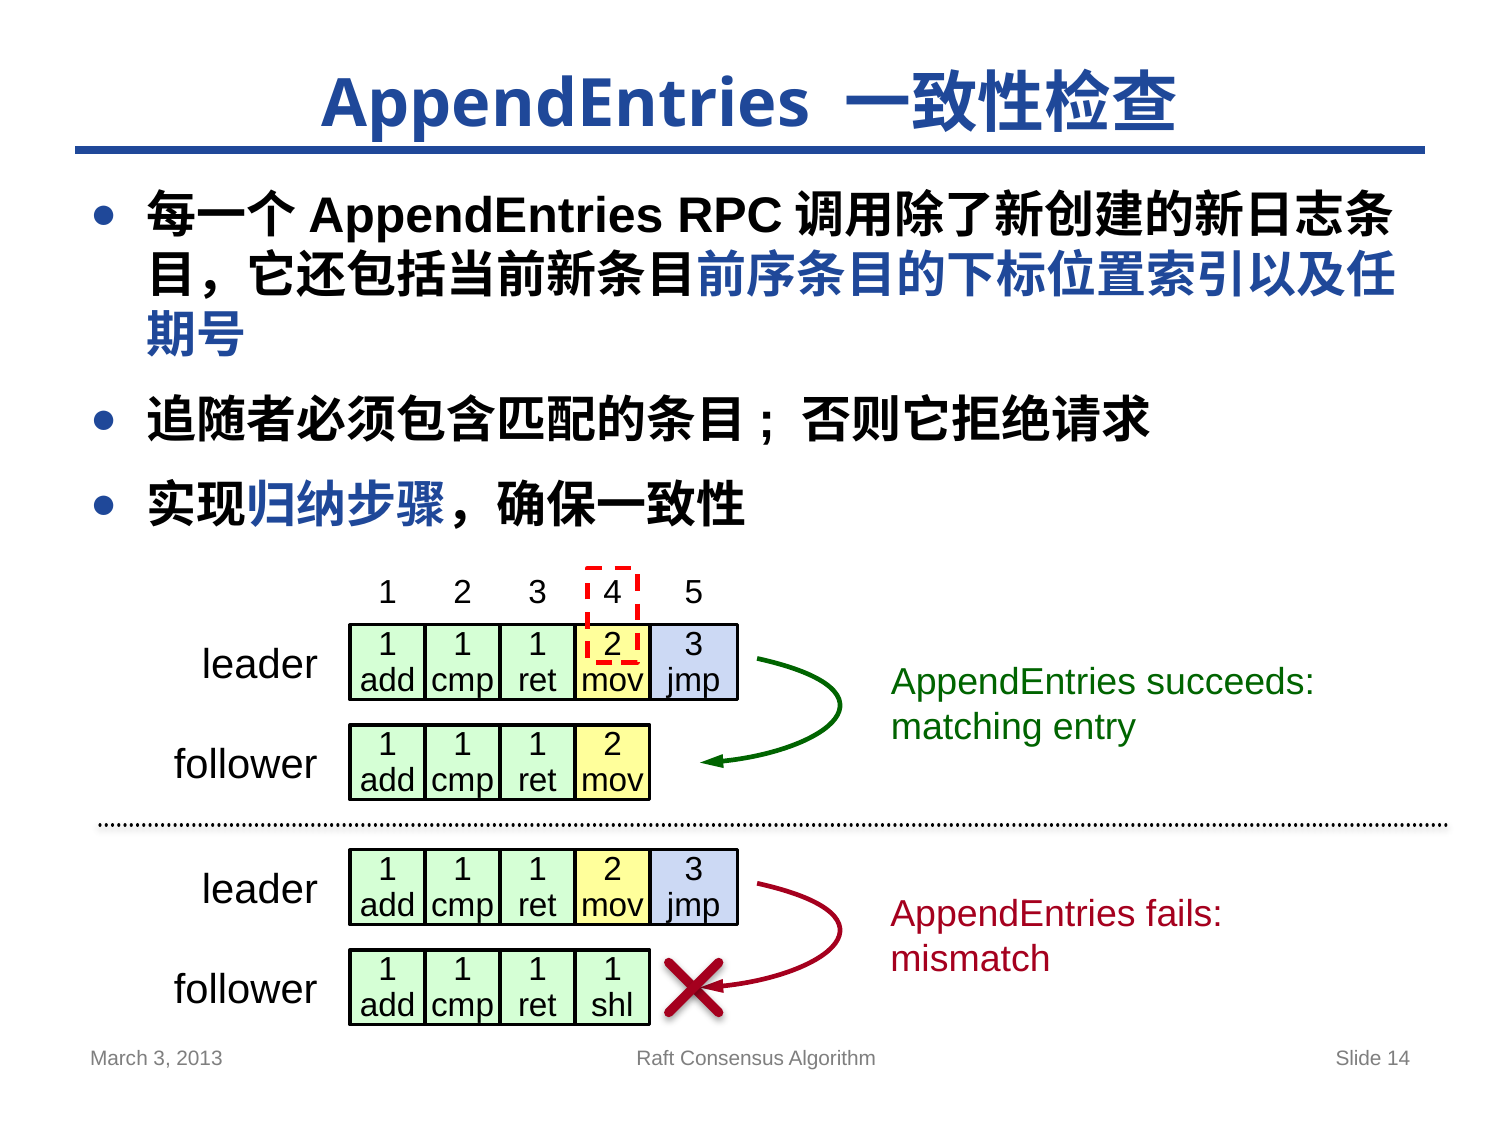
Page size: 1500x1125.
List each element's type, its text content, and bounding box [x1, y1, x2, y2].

text_box 5 [649, 562, 738, 618]
text_box 1 cmp [423, 848, 498, 927]
text_box leader [201, 637, 319, 688]
text_box 3 [499, 562, 574, 618]
text_box [716, 881, 842, 989]
text_box 1 add [348, 623, 423, 702]
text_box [668, 962, 719, 1013]
text_box 1 add [348, 948, 423, 1027]
text_box [585, 566, 640, 665]
text_box 1 ret [498, 723, 573, 802]
text_box 1 cmp [423, 623, 498, 702]
text_box 1 add [348, 723, 423, 802]
text_box 2 mov [573, 623, 652, 702]
slide_number Slide [1074, 1037, 1425, 1103]
text_box 1 [349, 562, 424, 618]
text_box 1 cmp [423, 723, 498, 802]
text_box follower [173, 737, 318, 788]
text_box 1 ret [498, 623, 573, 702]
text_box 1 shl [573, 948, 652, 1027]
text_box 1 add [348, 848, 423, 927]
text_box 3 jmp [651, 623, 740, 702]
text_box AppendEntries succeeds: matching entry [876, 649, 1331, 755]
footer Raft Consensus Algorithm [474, 1037, 1038, 1103]
list 每一个AppendEntries RPC调用除了新创建的新日志条目，它还包括当前新条目前序条目的下标位置索引以及任期号 追随者必须包含匹配的条目; 否则它拒绝请求 实现归纳步骤，确保一致性 [75, 174, 1425, 575]
text_box 2 mov [573, 723, 652, 802]
text_box 2 [424, 562, 499, 618]
text_box 1 ret [498, 848, 573, 927]
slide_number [75, 1037, 425, 1103]
text_box 1 ret [498, 948, 573, 1027]
text_box 2 mov [573, 848, 652, 927]
text_box 1 cmp [423, 948, 498, 1027]
text_box 3 jmp [651, 848, 740, 927]
title AppendEntries 一致性检查 [75, 50, 1425, 150]
text_box [699, 656, 842, 768]
text_box 4 [574, 562, 649, 618]
text_box leader [201, 862, 319, 913]
text_box follower [173, 962, 318, 1013]
text_box AppendEntries fails: mismatch [875, 881, 1239, 987]
